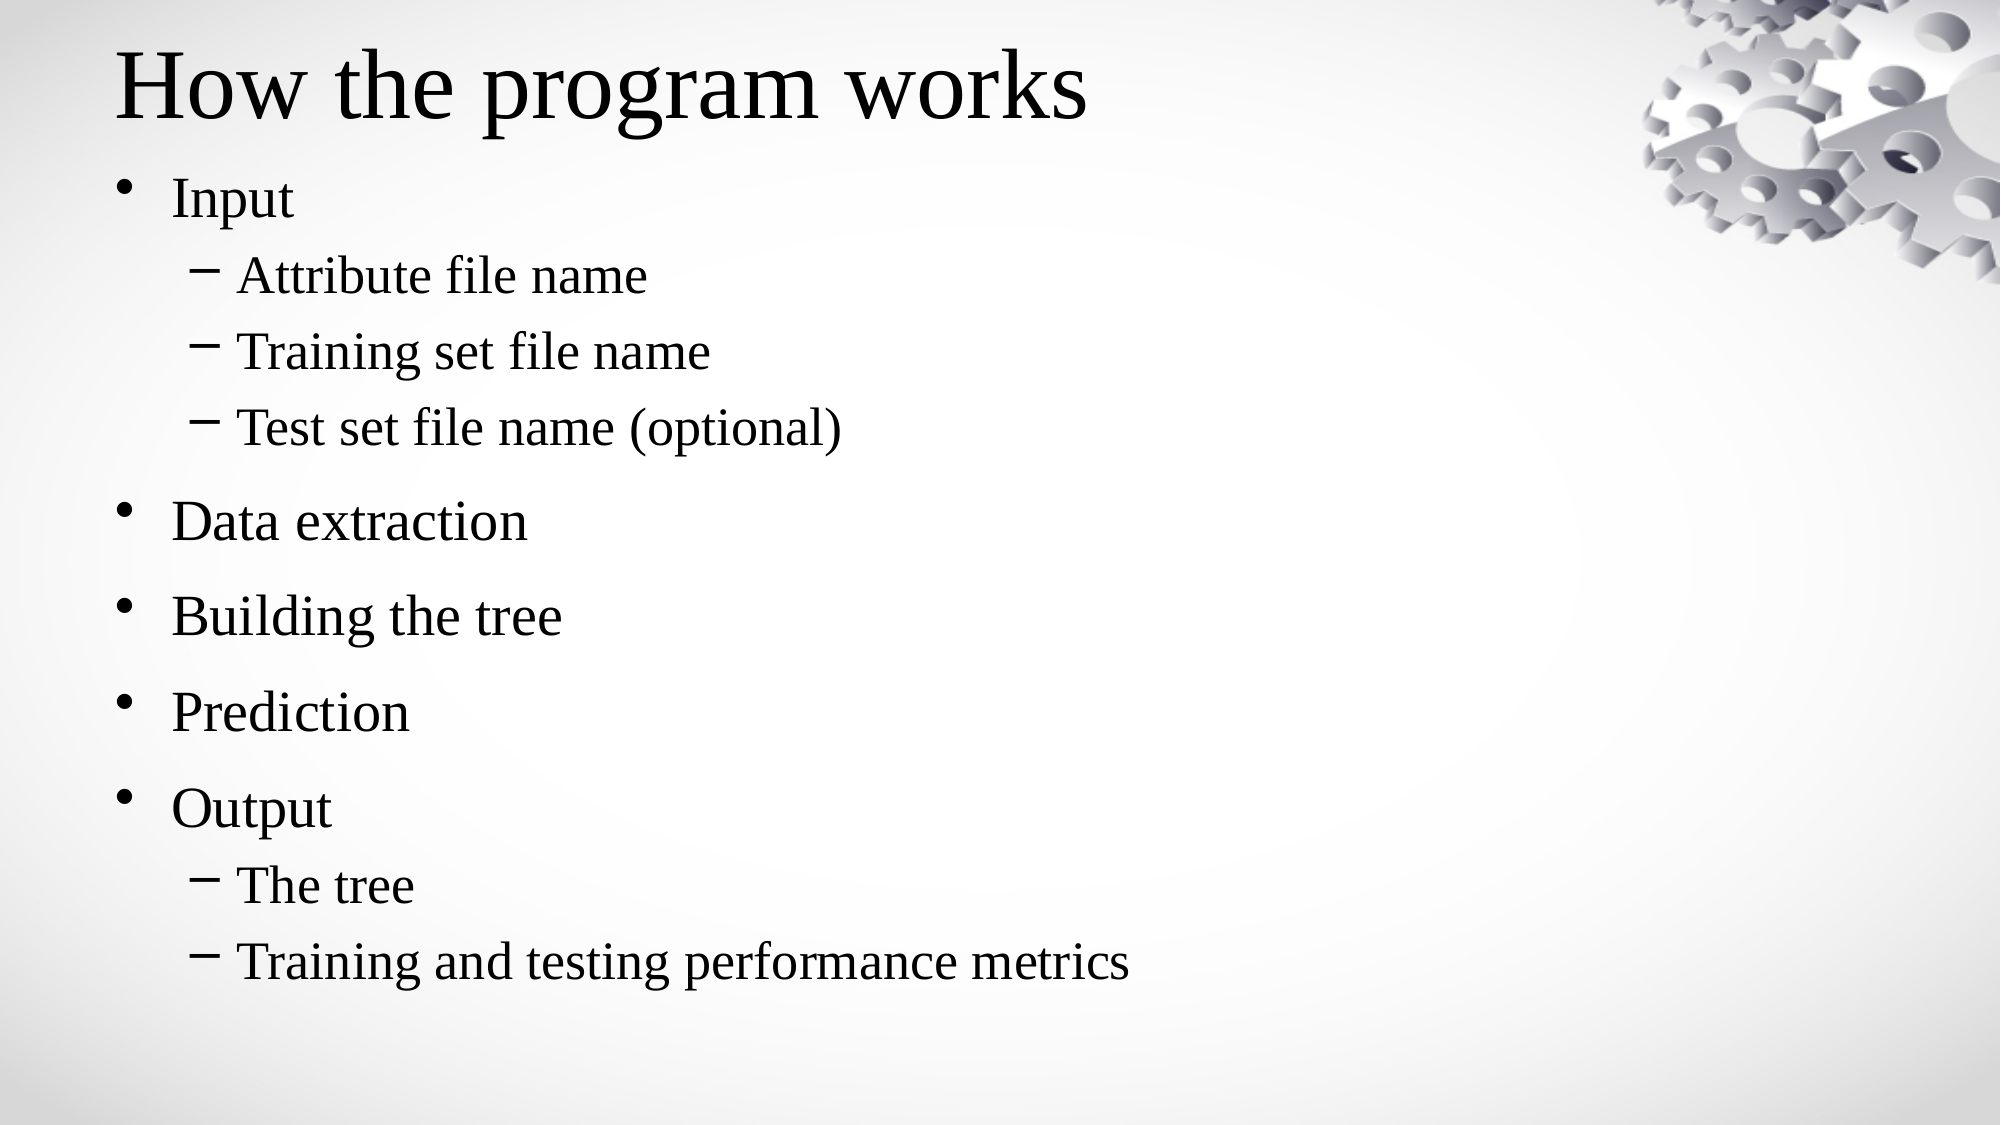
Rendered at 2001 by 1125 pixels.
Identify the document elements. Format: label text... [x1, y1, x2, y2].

picture [0, 0, 2000, 1125]
title How the program works [99, 30, 1901, 127]
list Input Attribute file name Training set file name Test set file name (optional) Data extraction Building the tree Prediction Output The tree Training and testing performance metrics [99, 151, 1901, 1027]
